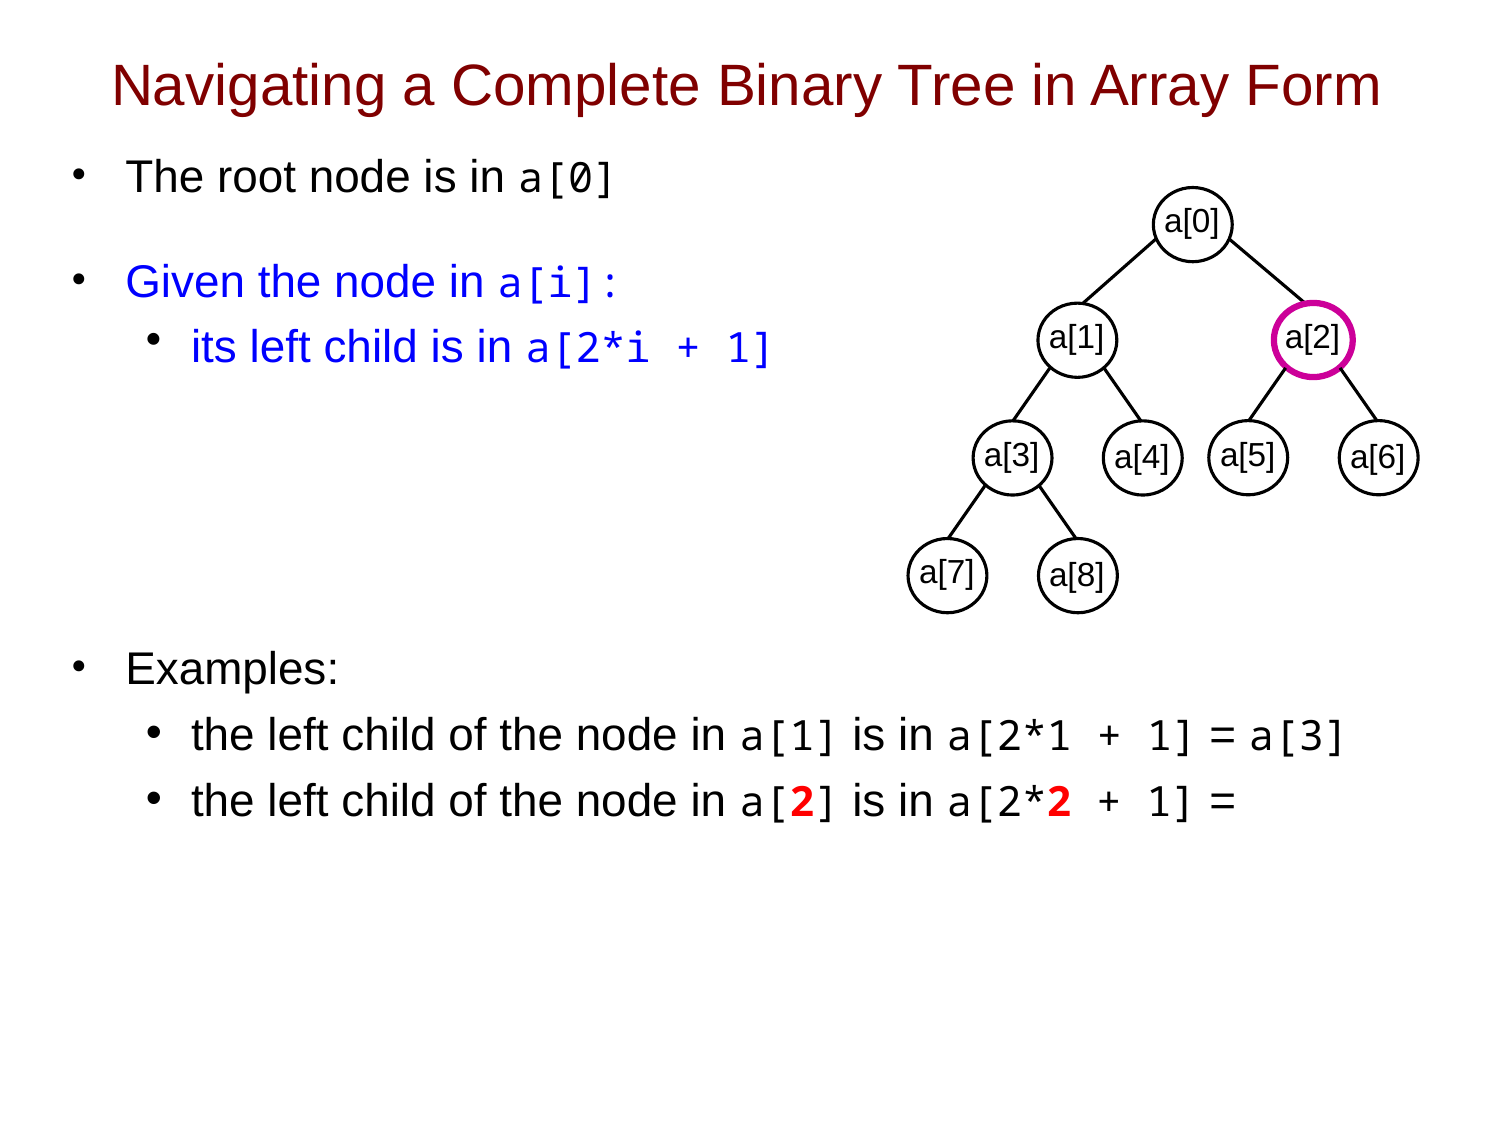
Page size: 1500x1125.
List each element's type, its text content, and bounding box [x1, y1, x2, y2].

title Navigating a Complete Binary Tree in Array Form [86, 12, 1408, 152]
text_box … [1220, 408, 1324, 478]
text_box a[0] [1214, 192, 1238, 254]
text_box [1339, 420, 1419, 495]
text_box a[7] [969, 543, 993, 605]
text_box a[2] [1334, 307, 1358, 369]
text_box a[5] [1202, 425, 1227, 487]
text_box [1153, 187, 1233, 262]
text_box [1037, 303, 1117, 378]
text_box a[6] [1400, 427, 1424, 490]
text_box a[3] [966, 425, 992, 487]
text_box [1103, 420, 1183, 496]
text_box a[4] [1096, 427, 1121, 490]
text_box a[1] [1031, 307, 1057, 369]
text_box [1038, 538, 1118, 613]
text_box [1273, 302, 1353, 378]
text_box [1208, 420, 1288, 495]
text_box a[4] [1165, 427, 1188, 490]
text_box a[7] [901, 543, 926, 605]
text_box a[6] [1332, 427, 1357, 490]
text_box a[0] [1146, 192, 1172, 254]
text_box a[2] [1267, 307, 1293, 369]
list The root node is in a[0] Given the node in a[i]: its left child is in a[2*i + 1] Examples: the left child of the node in a[1] is in a[2*1 + 1] = a[3] the left child of the node in a[2] is in a[2*2 + 1] = [55, 138, 1431, 1060]
text_box a[3] [1033, 425, 1057, 487]
text_box a[5] [1269, 425, 1294, 487]
text_box a[1] [1097, 307, 1122, 369]
text_box [908, 538, 987, 613]
text_box a[8] [1101, 545, 1123, 607]
text_box a[8] [1031, 545, 1055, 607]
text_box [973, 420, 1053, 496]
